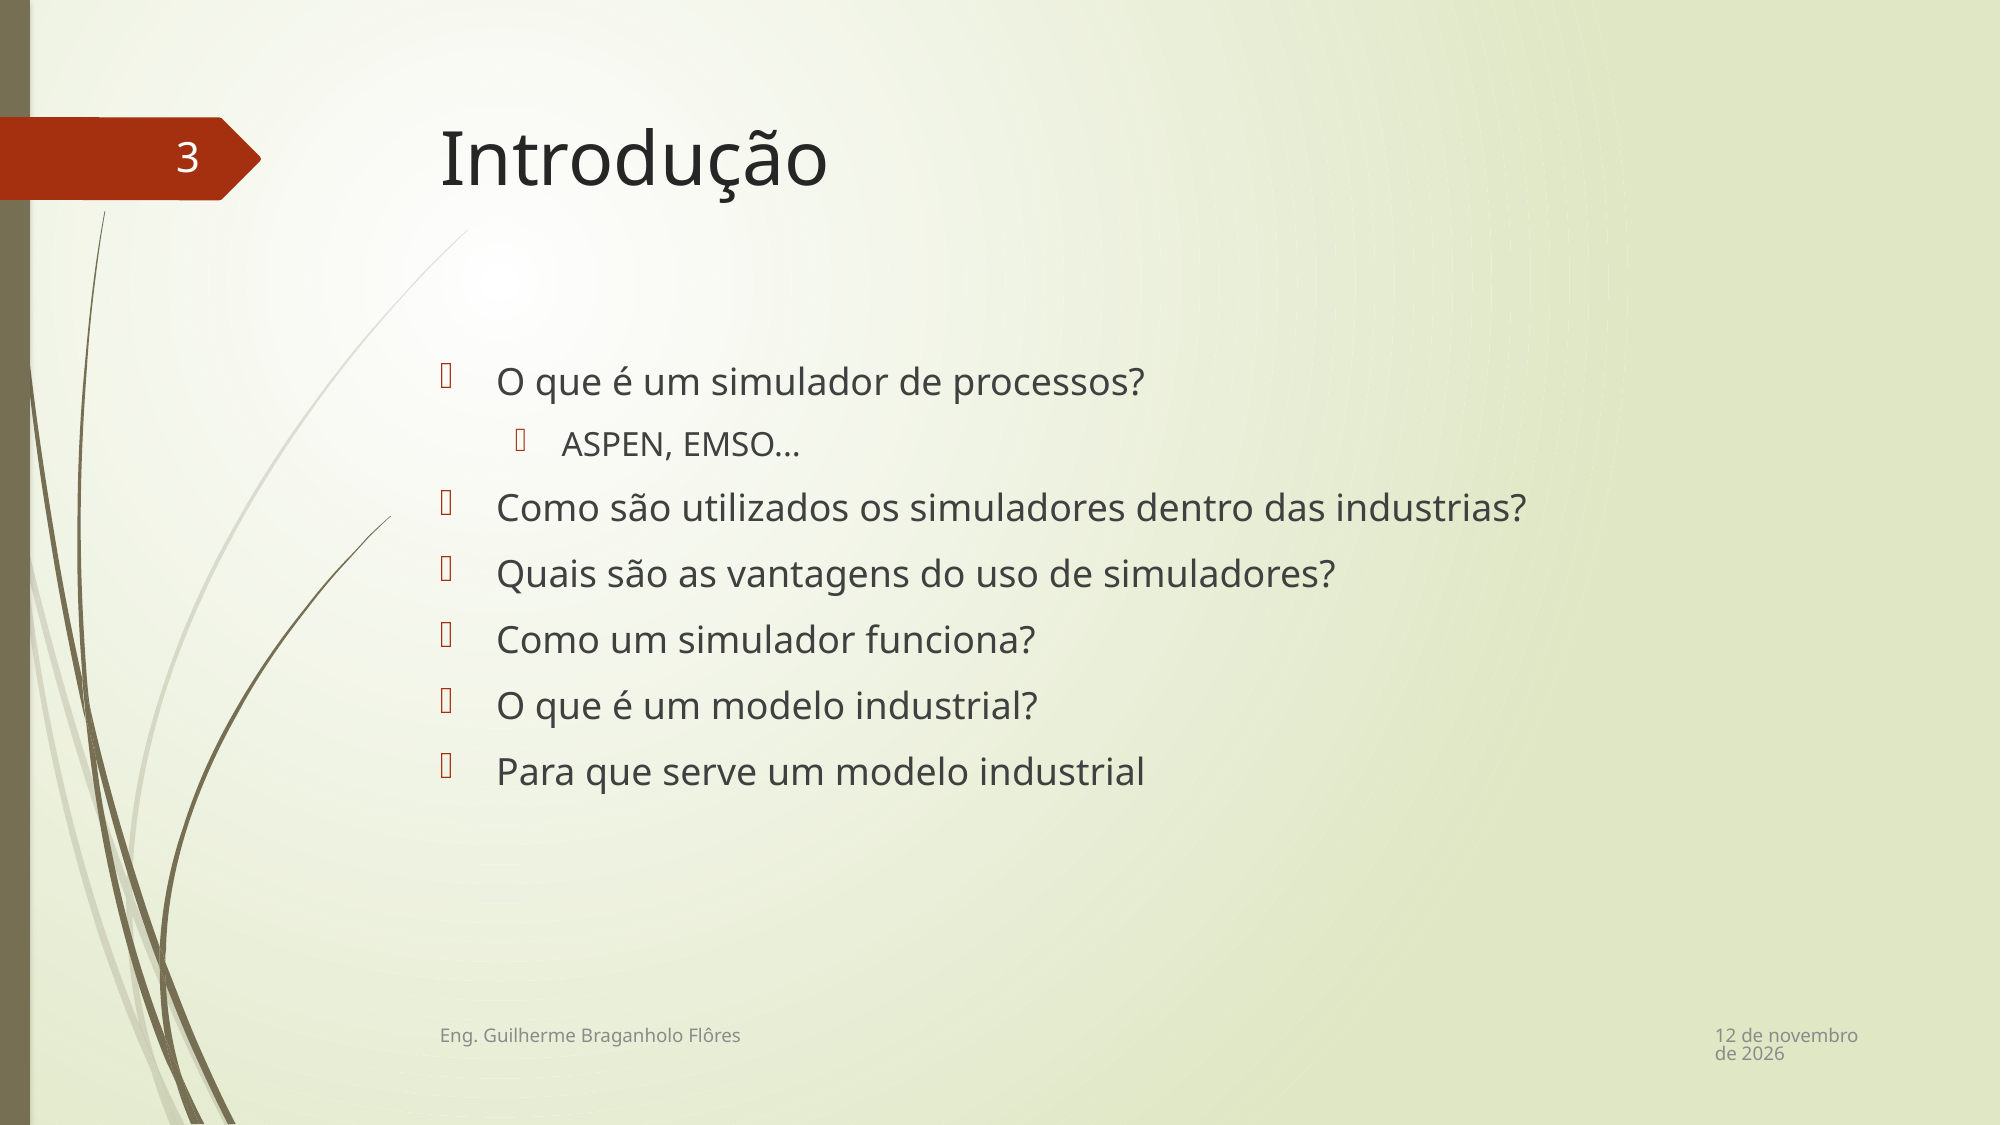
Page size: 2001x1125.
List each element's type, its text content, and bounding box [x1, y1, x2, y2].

slide_number setembro de 15 [1699, 1005, 1888, 1067]
slide_number 3 [87, 129, 216, 190]
footer Eng. Guilherme Braganholo Flôres [424, 1006, 1675, 1067]
list O que é um simulador de processos? ASPEN, EMSO... Como são utilizados os simuladores dentro das industrias? Quais são as vantagens do uso de simuladores? Como um simulador funciona? O que é um modelo industrial? Para que serve um modelo industrial [424, 350, 1888, 970]
title Introdução [425, 102, 1888, 313]
